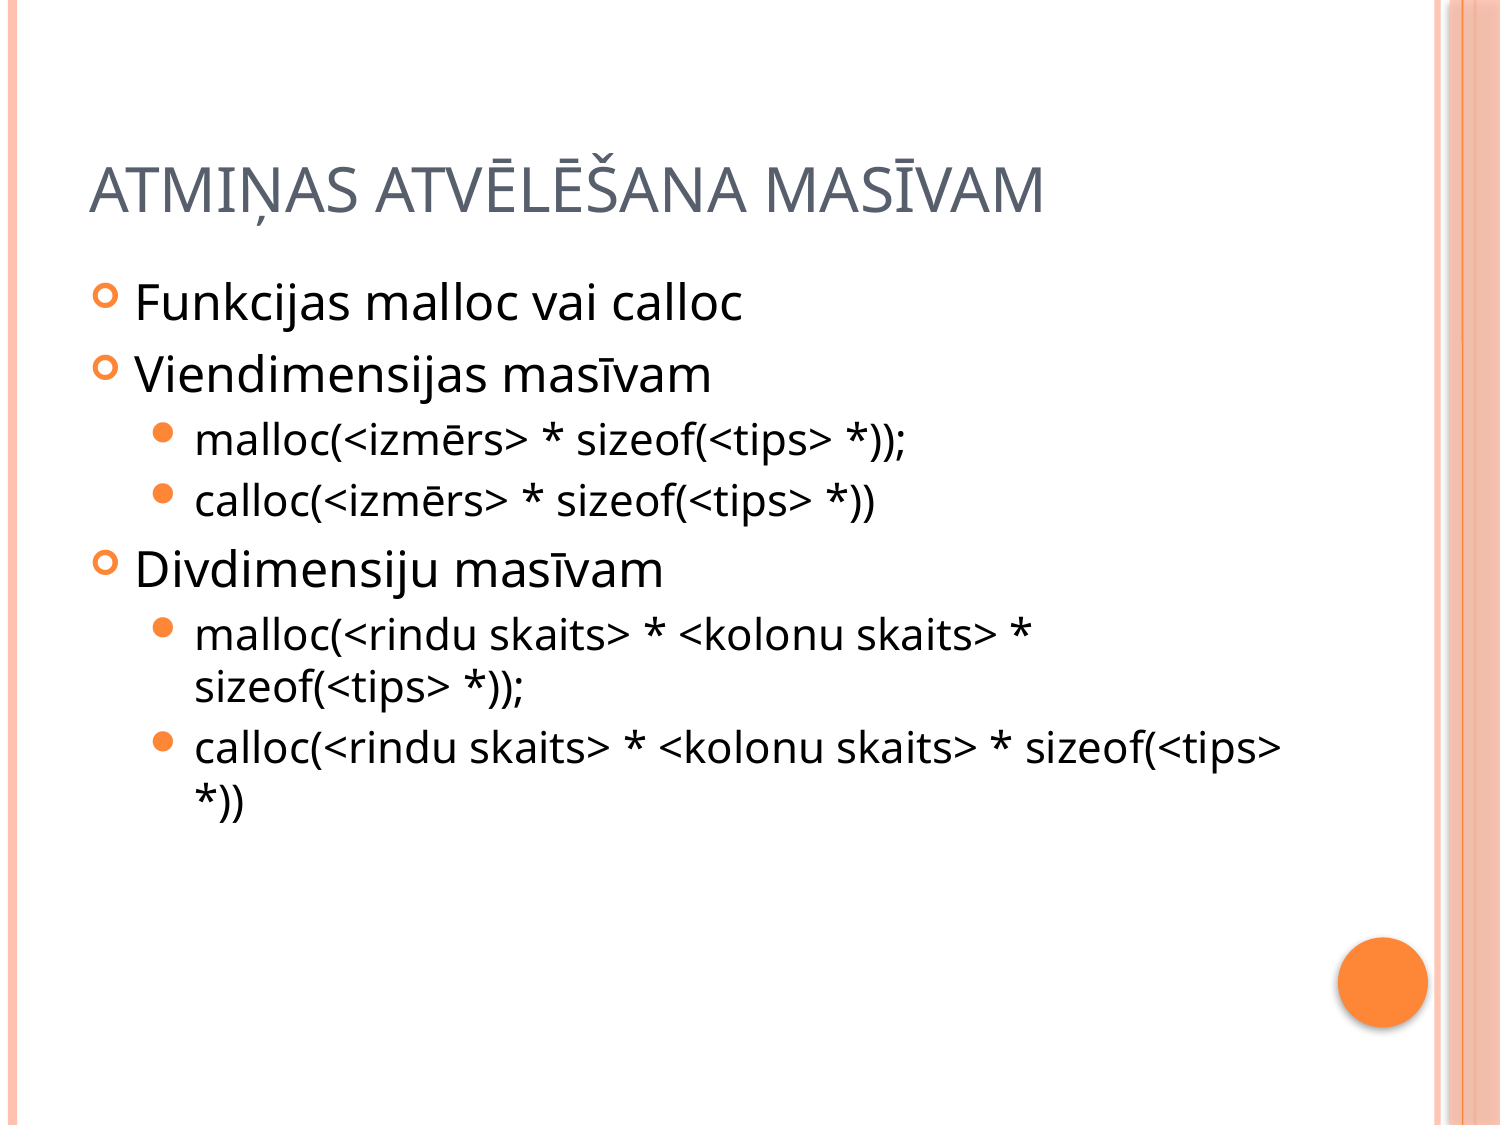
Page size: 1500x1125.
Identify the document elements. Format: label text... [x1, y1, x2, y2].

list Funkcijas malloc vai calloc Viendimensijas masīvam malloc(<izmērs> * sizeof(<tips> *)); calloc(<izmērs> * sizeof(<tips> *)) Divdimensiju masīvam malloc(<rindu skaits> * <kolonu skaits> * sizeof(<tips> *)); calloc(<rindu skaits> * <kolonu skaits> * sizeof(<tips> *)) [75, 262, 1300, 1062]
title Atmiņas atvēlēšana masīvam [75, 45, 1300, 233]
